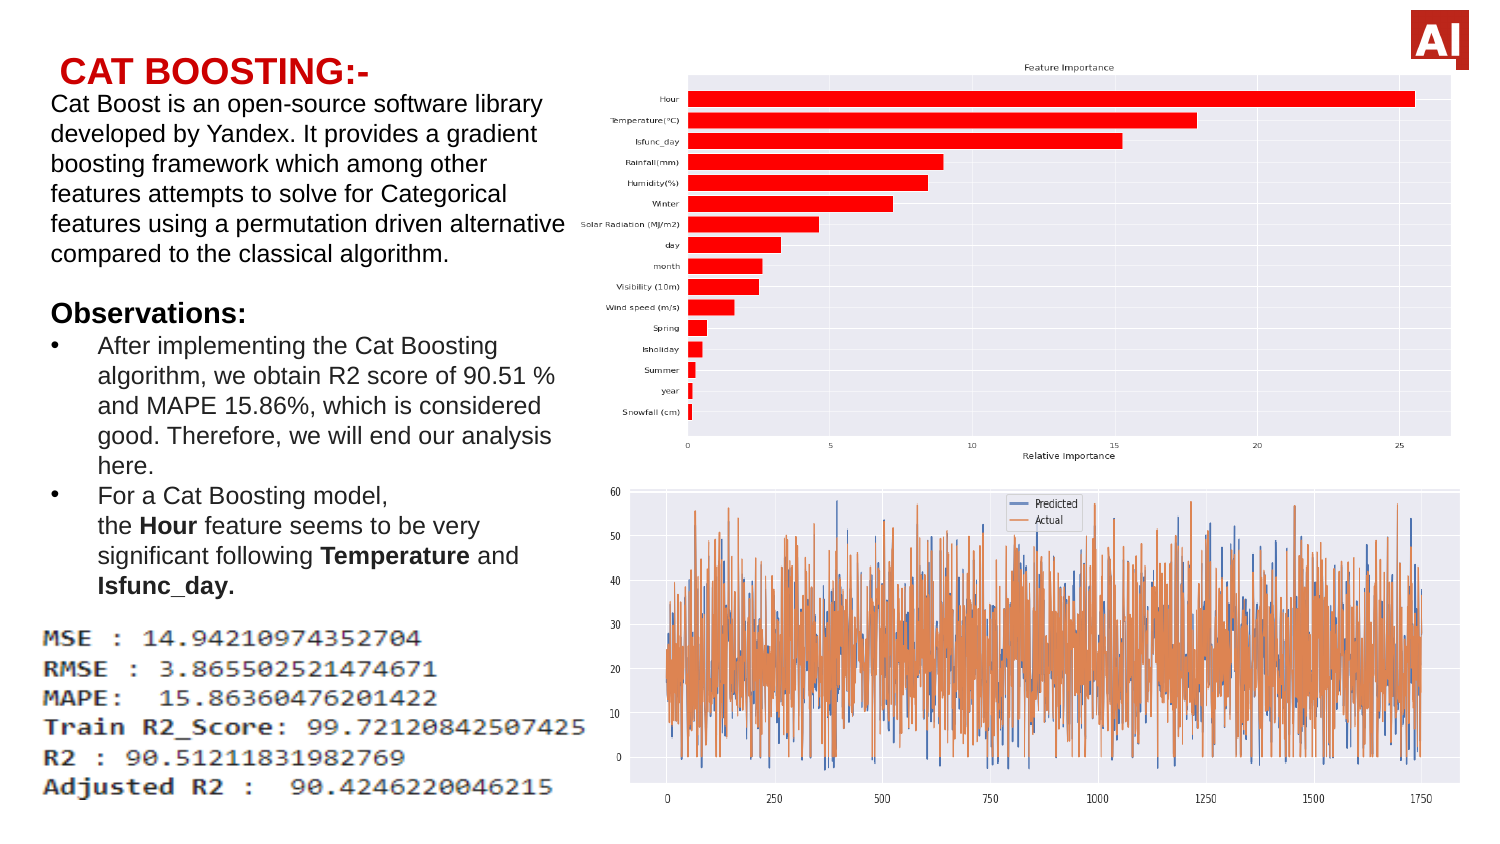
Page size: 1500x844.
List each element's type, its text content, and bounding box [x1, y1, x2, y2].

picture [602, 480, 1466, 813]
picture [34, 624, 589, 800]
text_box Cat Boost is an open-source software library developed by Yandex. It provides a gradient boosting framework which among other features attempts to solve for Categorical features using a permutation driven alternative compared to the classical algorithm. Observations: After implementing the Cat Boosting algorithm, we obtain R2 score of 90.51 % and MAPE 15.86%, which is considered good. Therefore, we will end our analysis here. For a Cat Boosting model, the Hour feature seems to be very significant following Temperature and Isfunc_day. [35, 80, 589, 624]
text_box CAT BOOSTING:- [44, 12, 1443, 107]
picture [575, 10, 1469, 465]
